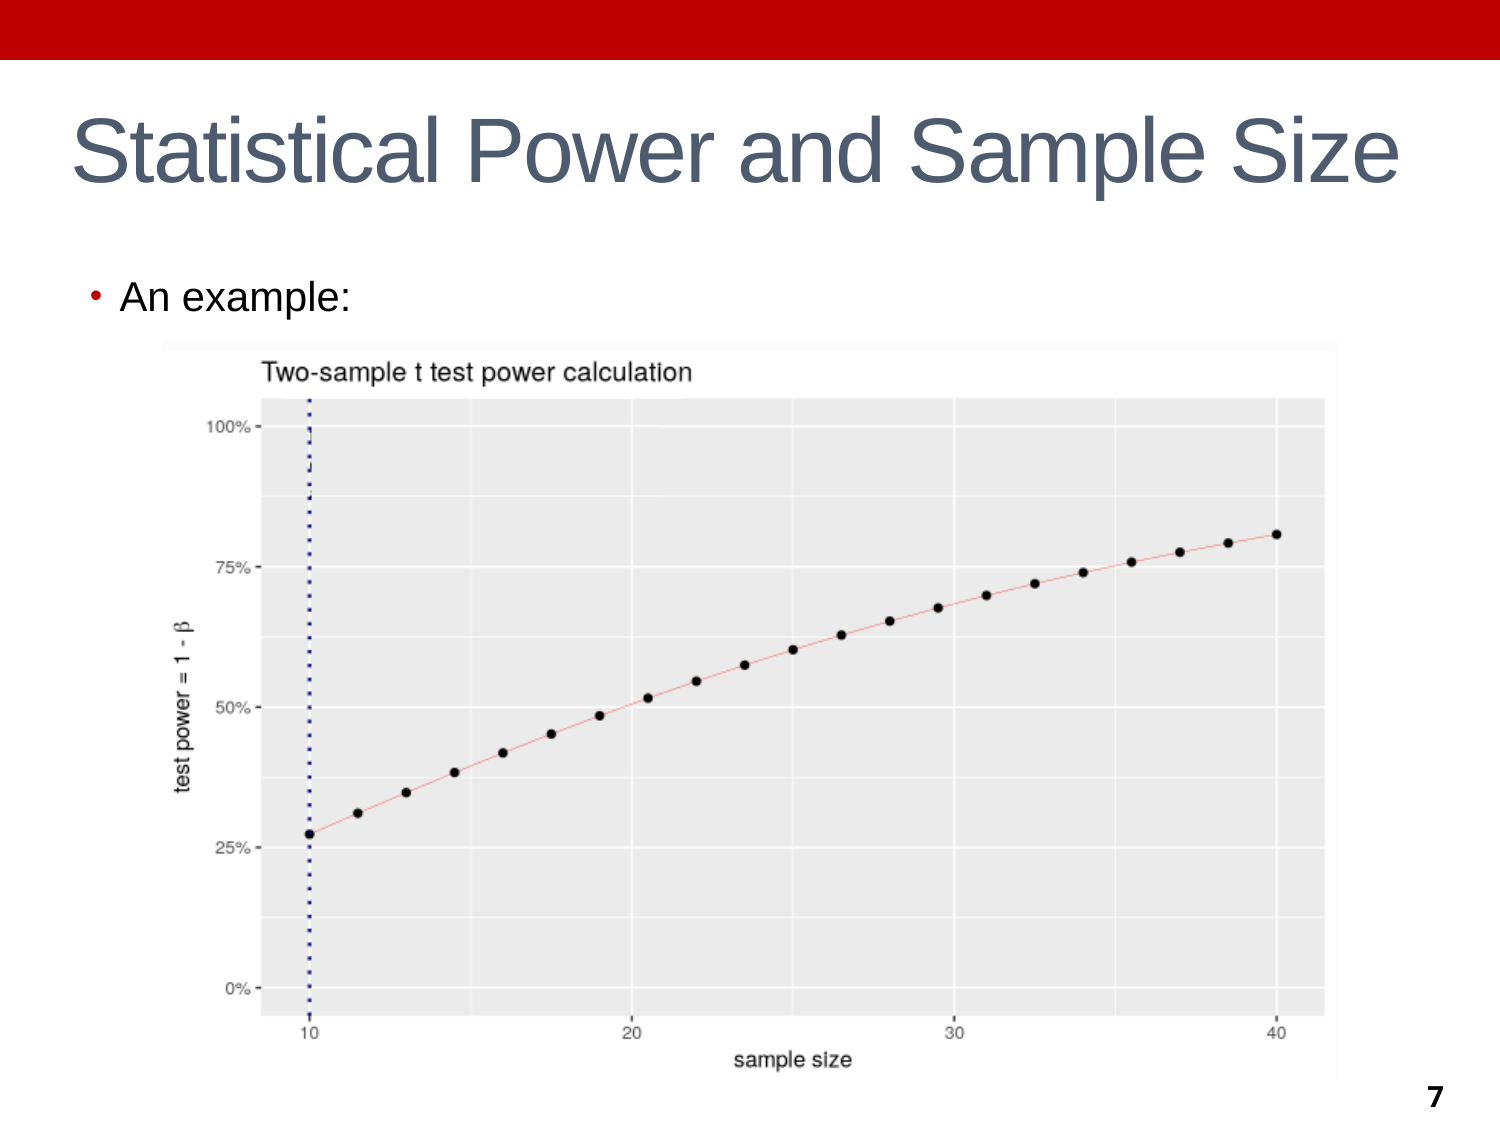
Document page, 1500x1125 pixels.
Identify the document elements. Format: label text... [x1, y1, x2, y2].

picture [162, 341, 1338, 1082]
slide_number 7 [1412, 1071, 1500, 1125]
title Statistical Power and Sample Size [55, 43, 1439, 262]
text_box An example: [74, 262, 1425, 1063]
